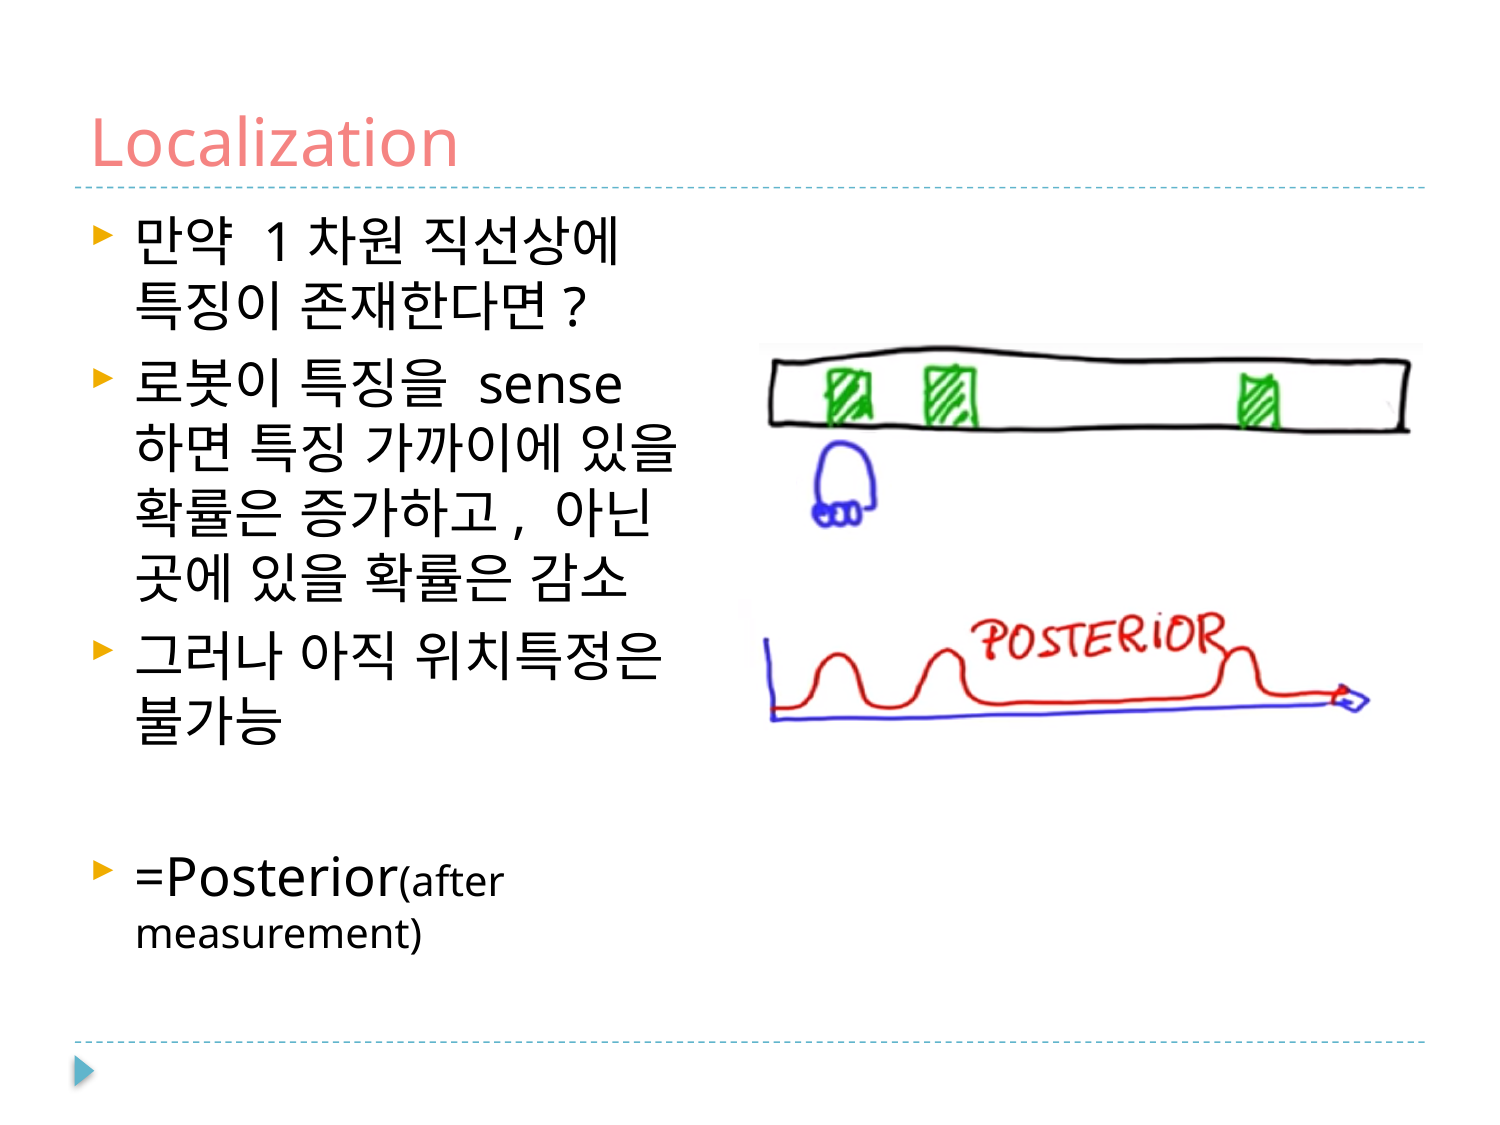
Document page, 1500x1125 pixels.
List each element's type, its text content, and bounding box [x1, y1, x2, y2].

picture [737, 599, 1402, 752]
list 만약 1차원 직선상에 특징이 존재한다면? 로봇이 특징을 sense하면 특징 가까이에 있을 확률은 증가하고, 아닌 곳에 있을 확률은 감소 그러나 아직 위치특정은 불가능 =Posterior(after measurement) [75, 200, 738, 1010]
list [759, 343, 1424, 445]
title Localization [75, 37, 1425, 188]
picture [795, 432, 892, 550]
